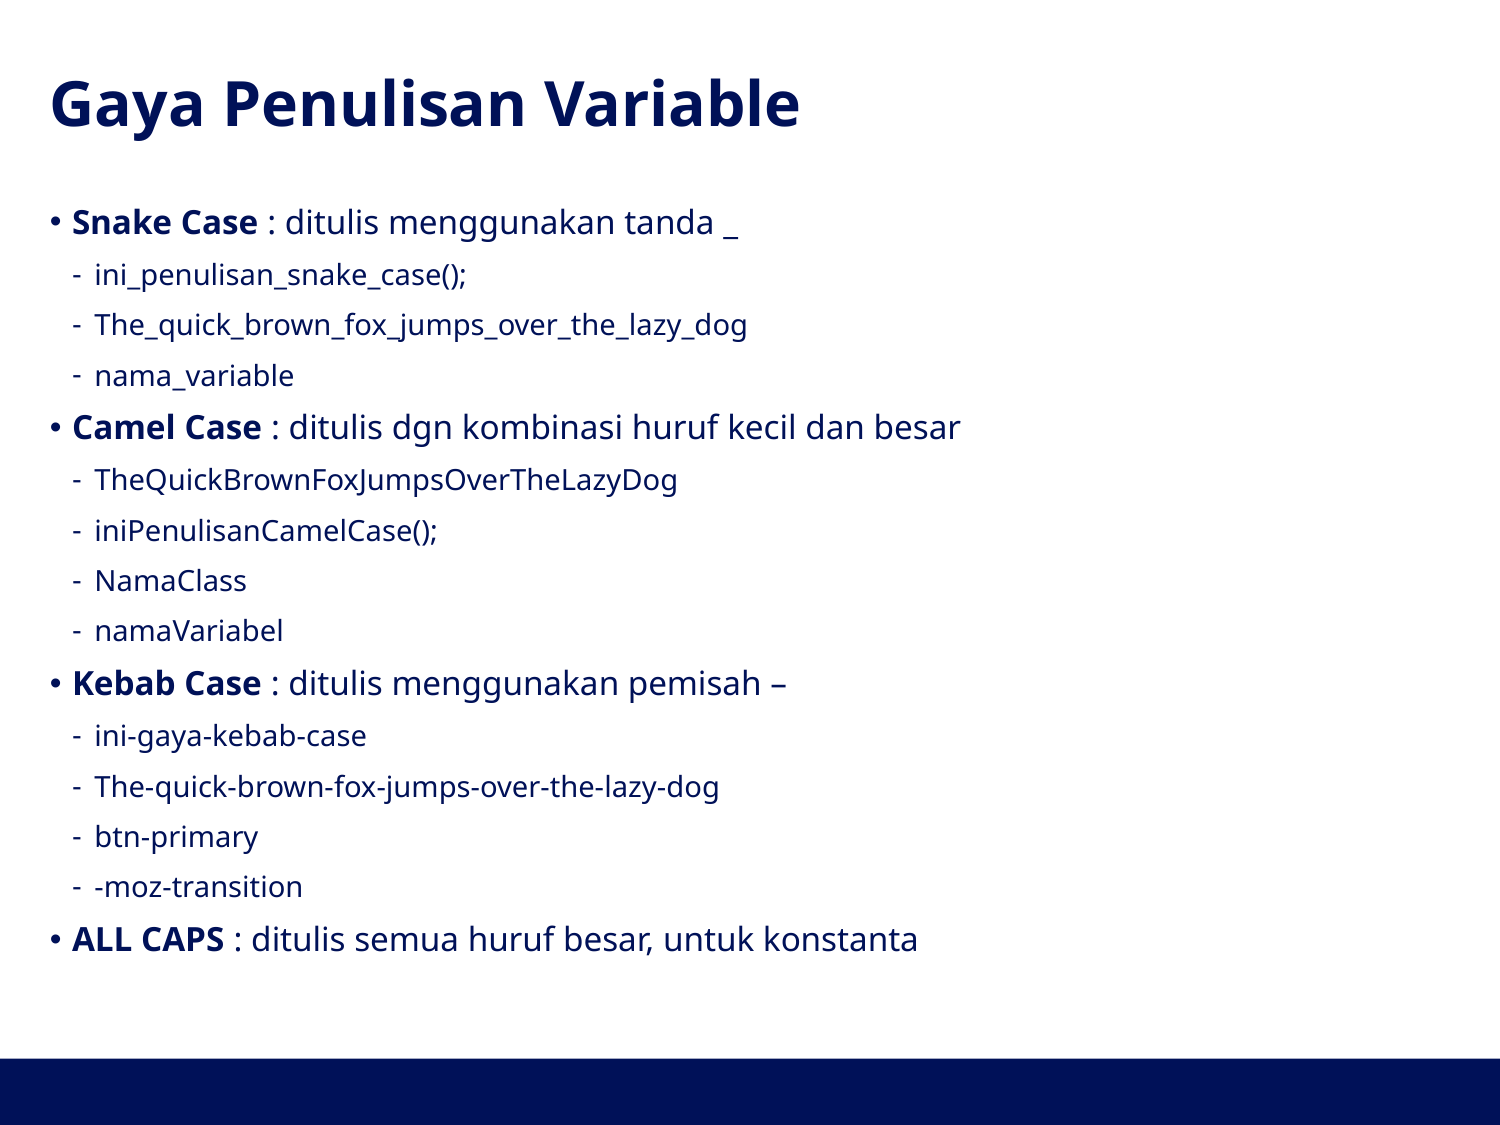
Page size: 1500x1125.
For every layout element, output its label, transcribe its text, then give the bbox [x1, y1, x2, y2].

list Snake Case : ditulis menggunakan tanda _ ini_penulisan_snake_case(); The_quick_brown_fox_jumps_over_the_lazy_dog nama_variable Camel Case : ditulis dgn kombinasi huruf kecil dan besar TheQuickBrownFoxJumpsOverTheLazyDog iniPenulisanCamelCase(); NamaClass namaVariabel Kebab Case : ditulis menggunakan pemisah – ini-gaya-kebab-case The-quick-brown-fox-jumps-over-the-lazy-dog btn-primary -moz-transition ALL CAPS : ditulis semua huruf besar, untuk konstanta [49, 205, 1451, 993]
title Gaya Penulisan Variable [49, 66, 1451, 138]
